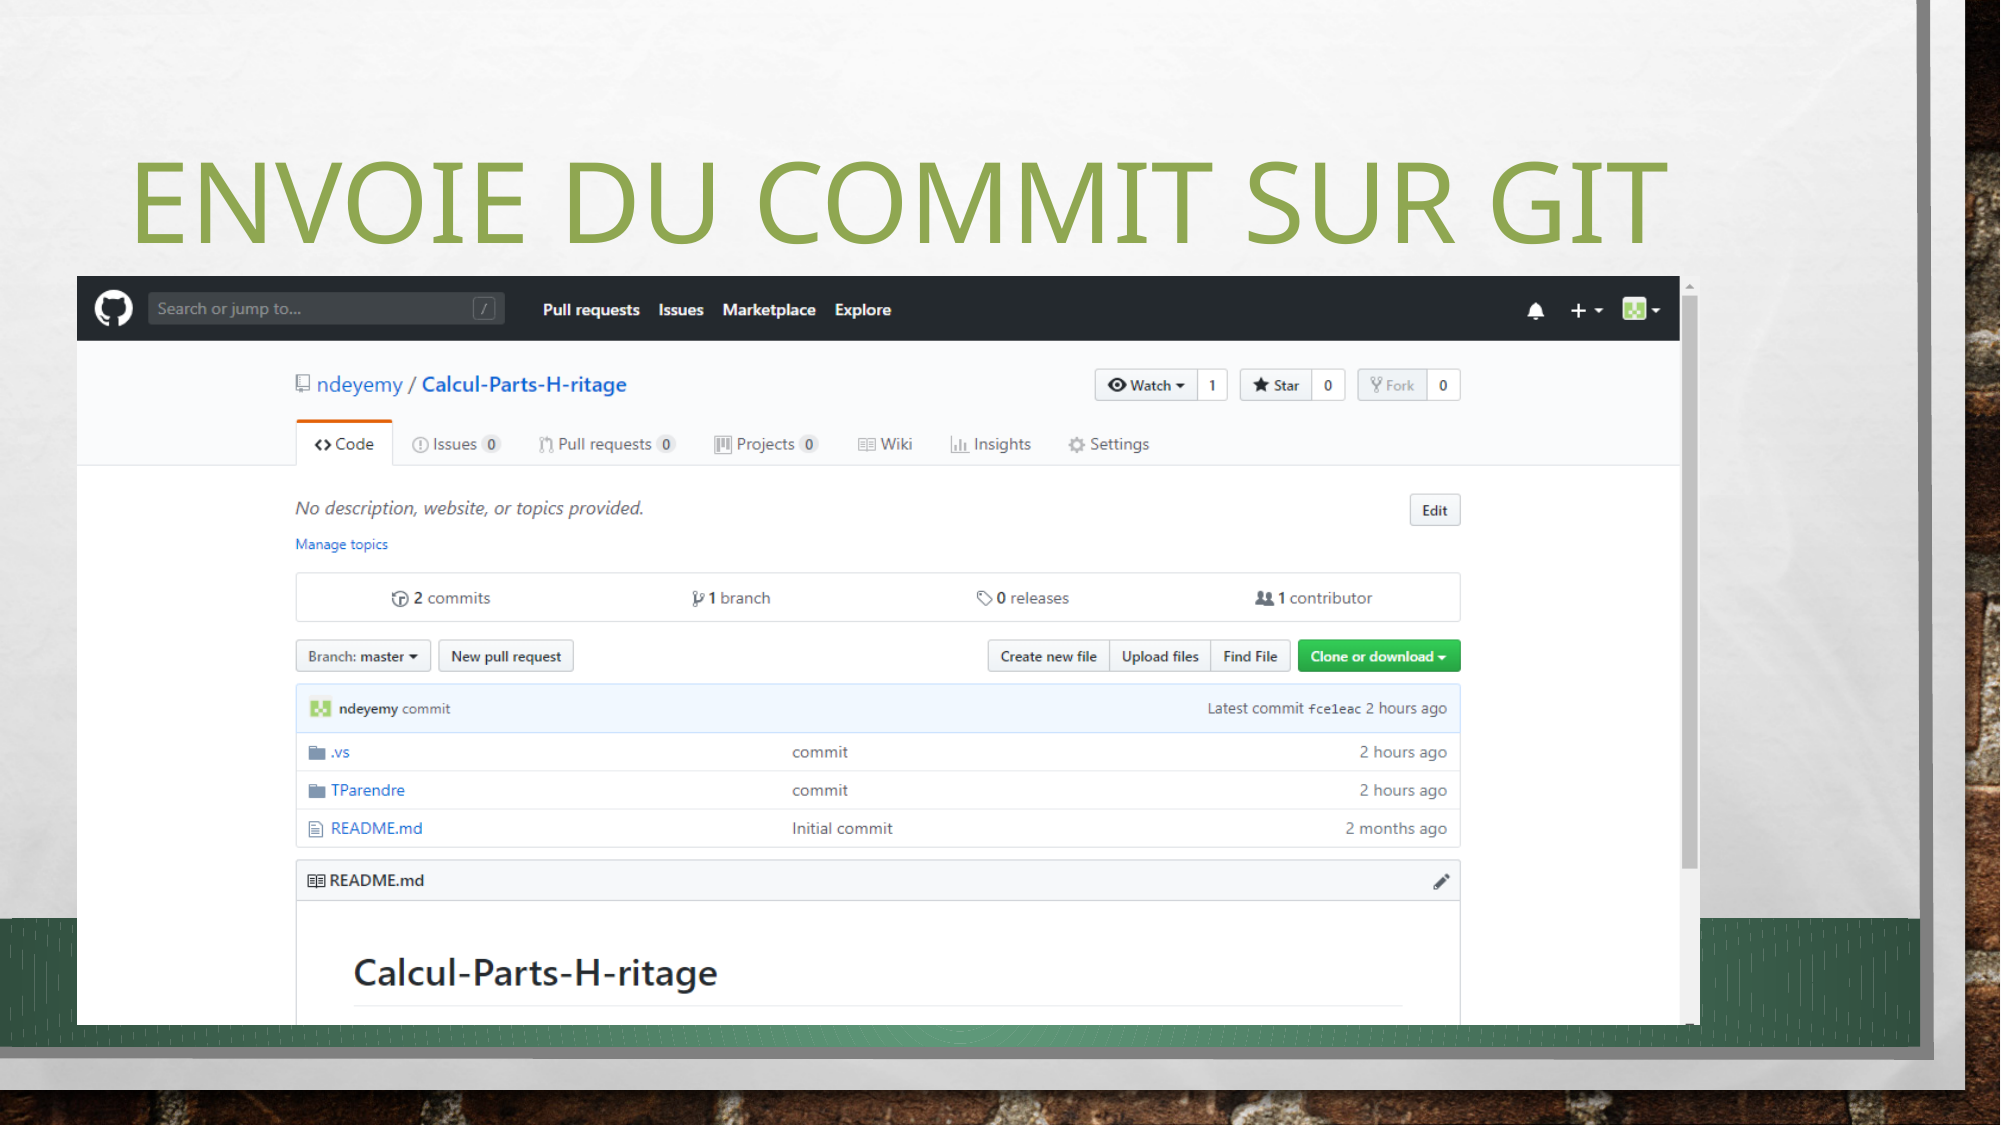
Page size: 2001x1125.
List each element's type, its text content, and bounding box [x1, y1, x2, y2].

title Envoie du commit sur git [112, 112, 1818, 302]
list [76, 276, 1700, 1025]
picture [0, 0, 2000, 1125]
